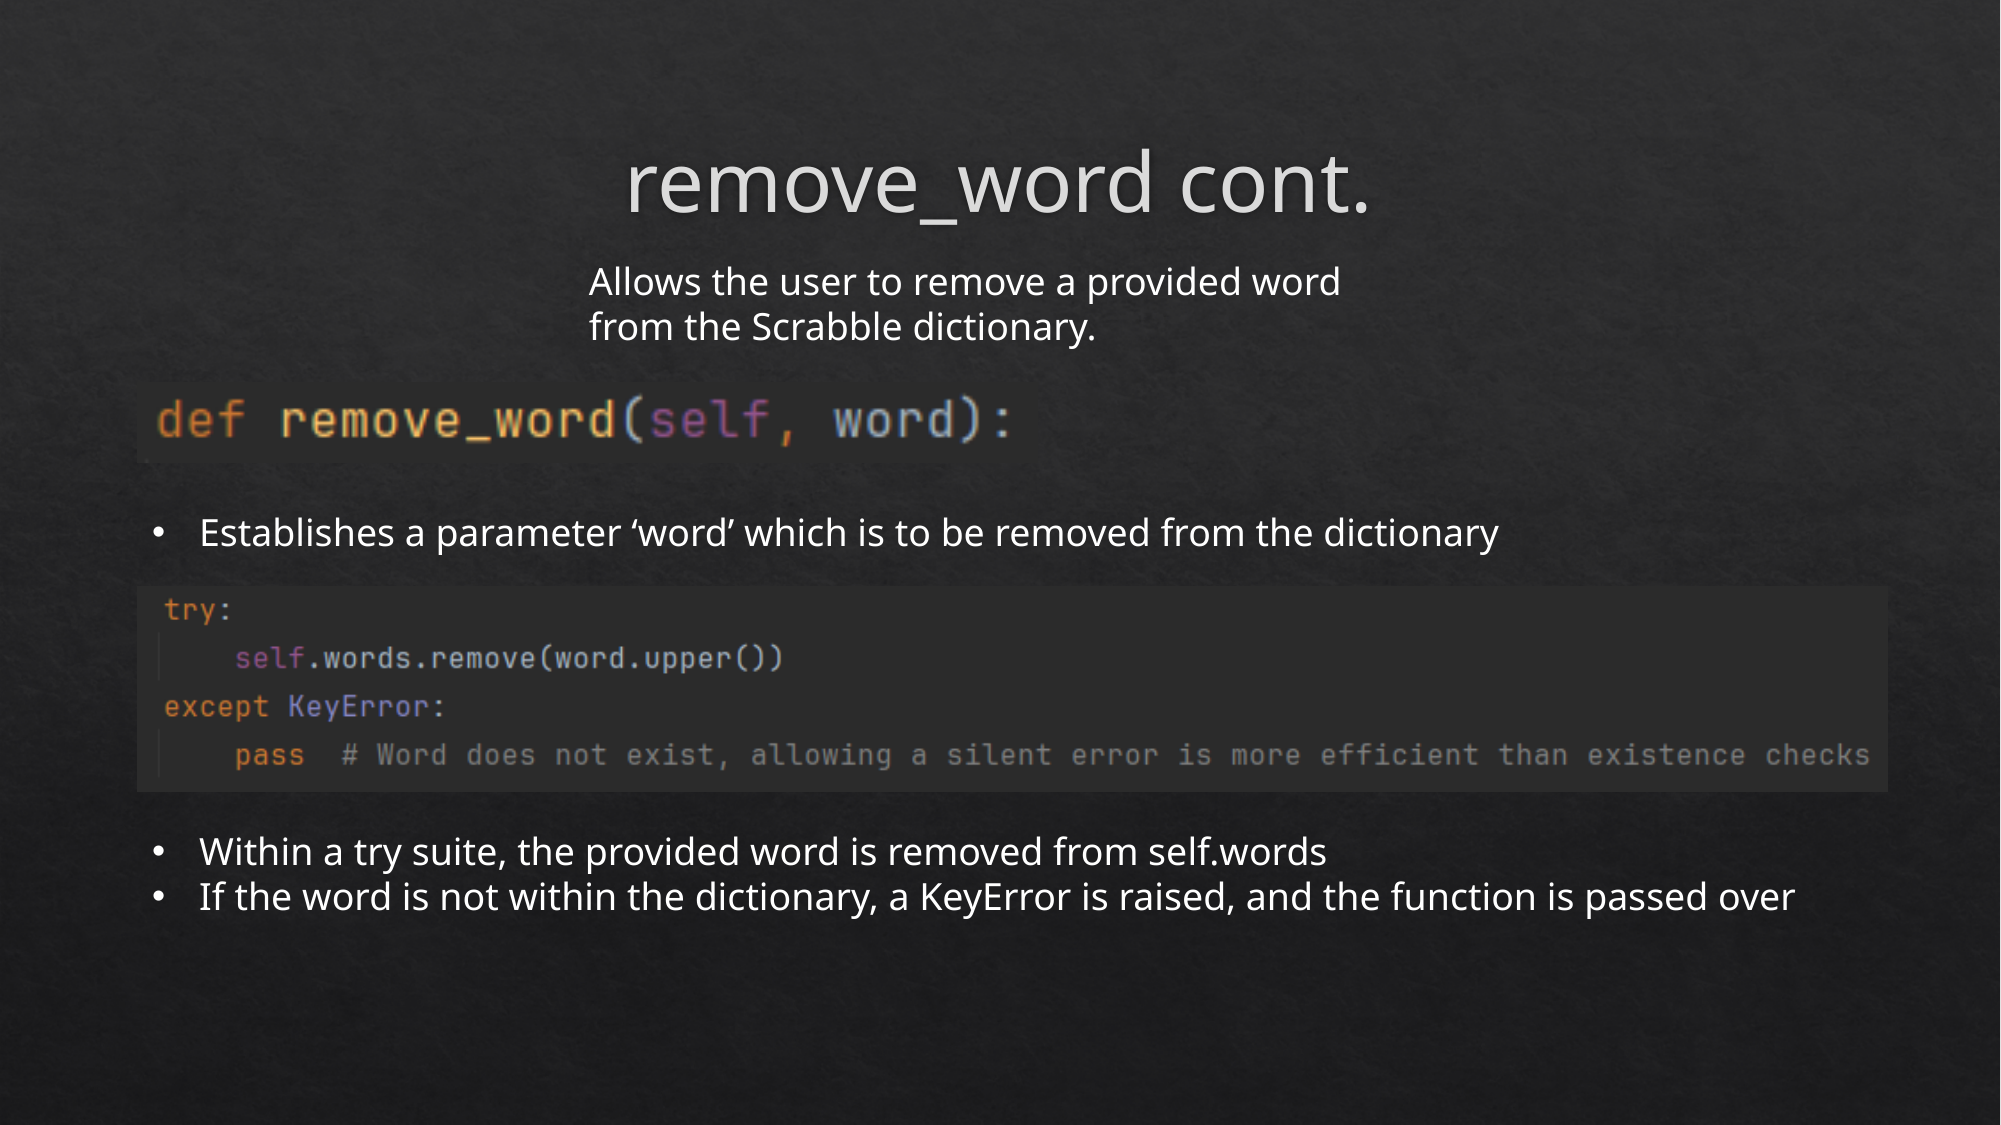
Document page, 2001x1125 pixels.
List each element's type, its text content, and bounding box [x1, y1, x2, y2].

picture [137, 382, 1038, 464]
title remove_word cont. [149, 99, 1849, 260]
text_box Within a try suite, the provided word is removed from self.words If the word is not within the dictionary, a KeyError is raised, and the function is passed over [137, 820, 1888, 926]
picture [137, 586, 1888, 792]
text_box Establishes a parameter ‘word’ which is to be removed from the dictionary [137, 501, 1888, 561]
text_box Allows the user to remove a provided word from the Scrabble dictionary. [574, 250, 1400, 356]
